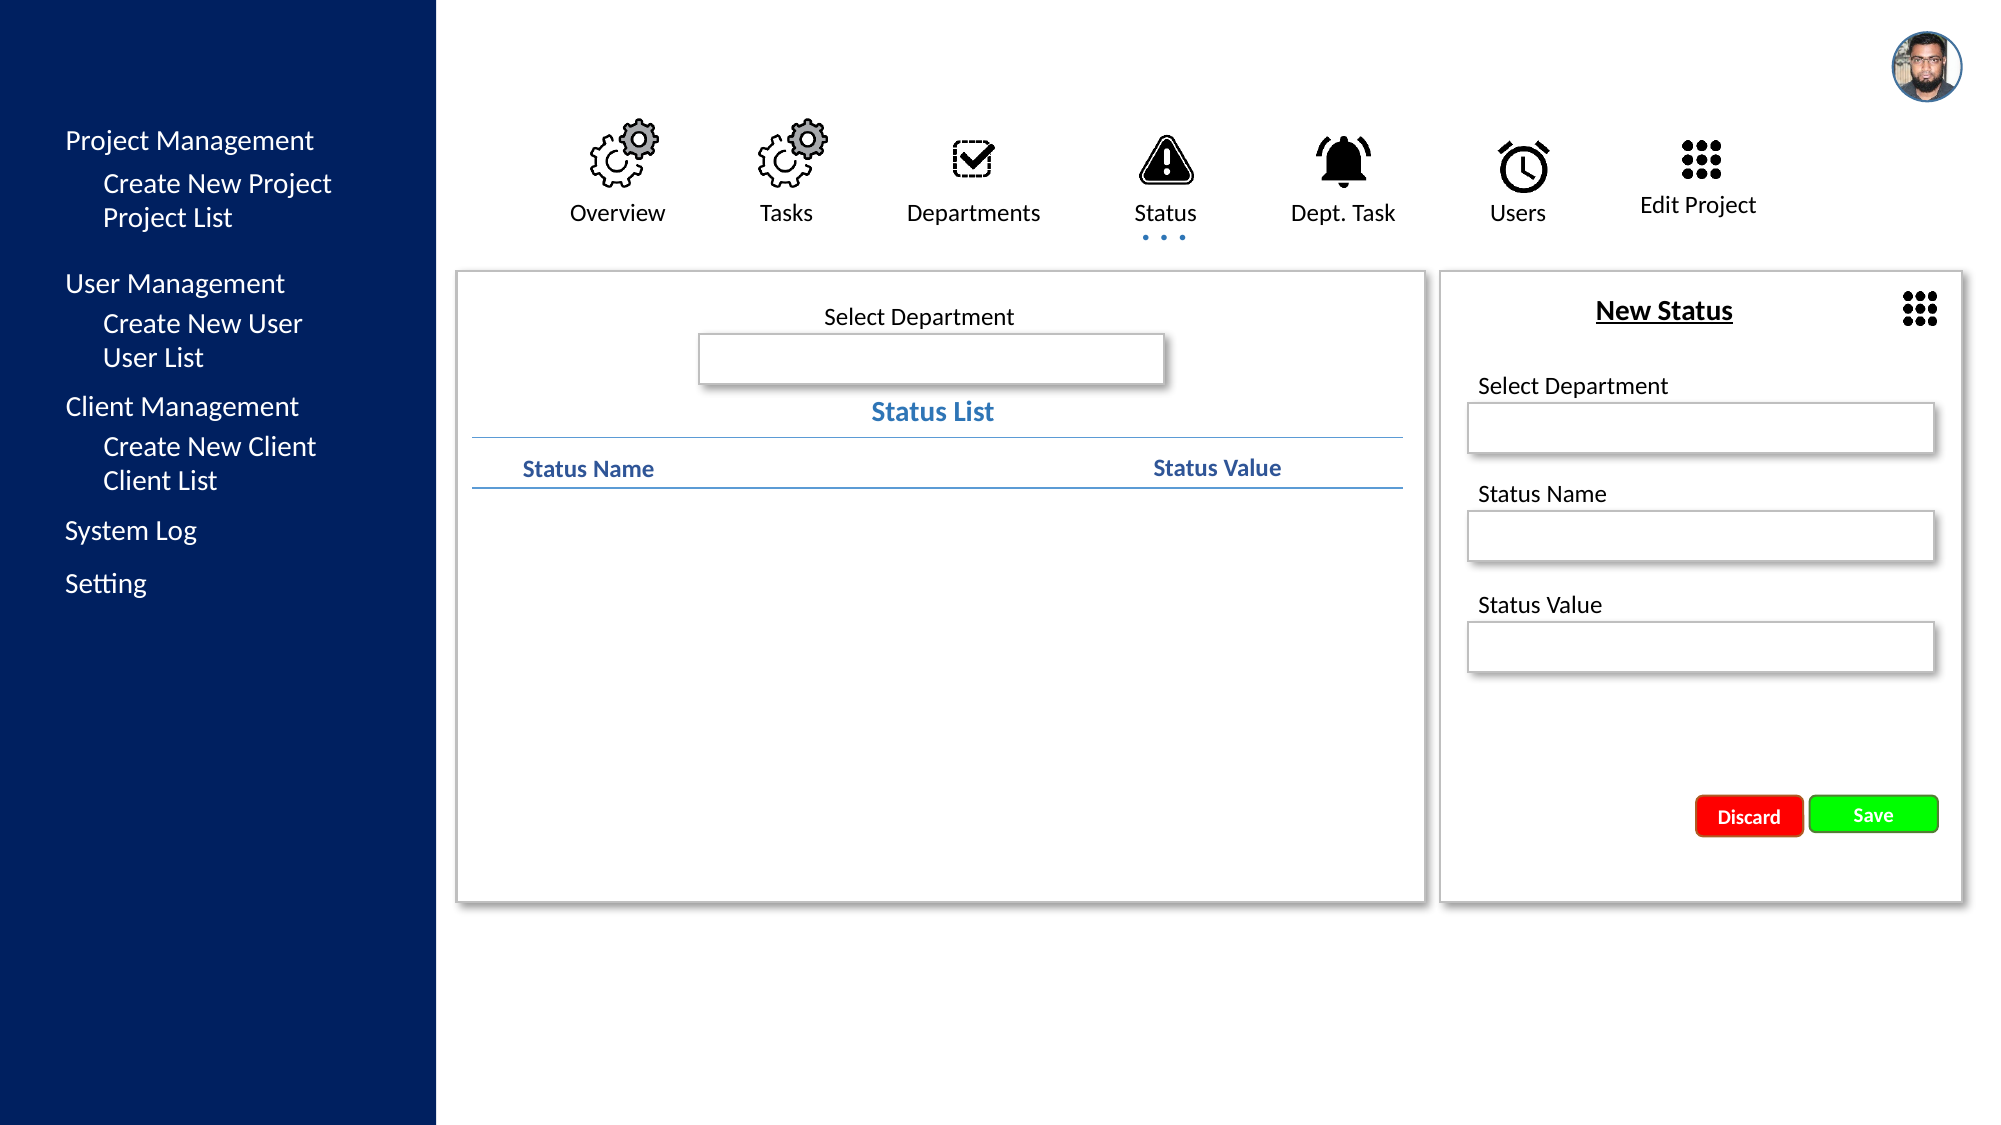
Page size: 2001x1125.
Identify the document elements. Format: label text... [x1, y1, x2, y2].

text_box Select Department [809, 292, 1053, 338]
text_box Save [1808, 794, 1939, 834]
picture [1903, 291, 1937, 326]
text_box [0, 0, 437, 1125]
text_box [1467, 510, 1935, 562]
text_box Status Name [1463, 470, 1707, 515]
text_box [1467, 621, 1935, 673]
text_box Status Value [1138, 444, 1379, 487]
text_box New Status [1581, 283, 1749, 334]
text_box Status Name [508, 444, 747, 487]
text_box Status Value [1463, 580, 1707, 626]
text_box [1467, 402, 1935, 454]
text_box [455, 270, 1426, 903]
text_box Discard [1695, 794, 1805, 838]
text_box [698, 333, 1165, 385]
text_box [554, 118, 1773, 235]
text_box [1891, 31, 1963, 103]
text_box Select Department [1463, 361, 1707, 407]
text_box [1439, 270, 1963, 903]
text_box Status List [856, 396, 1010, 435]
text_box . . . [1126, 235, 1203, 256]
